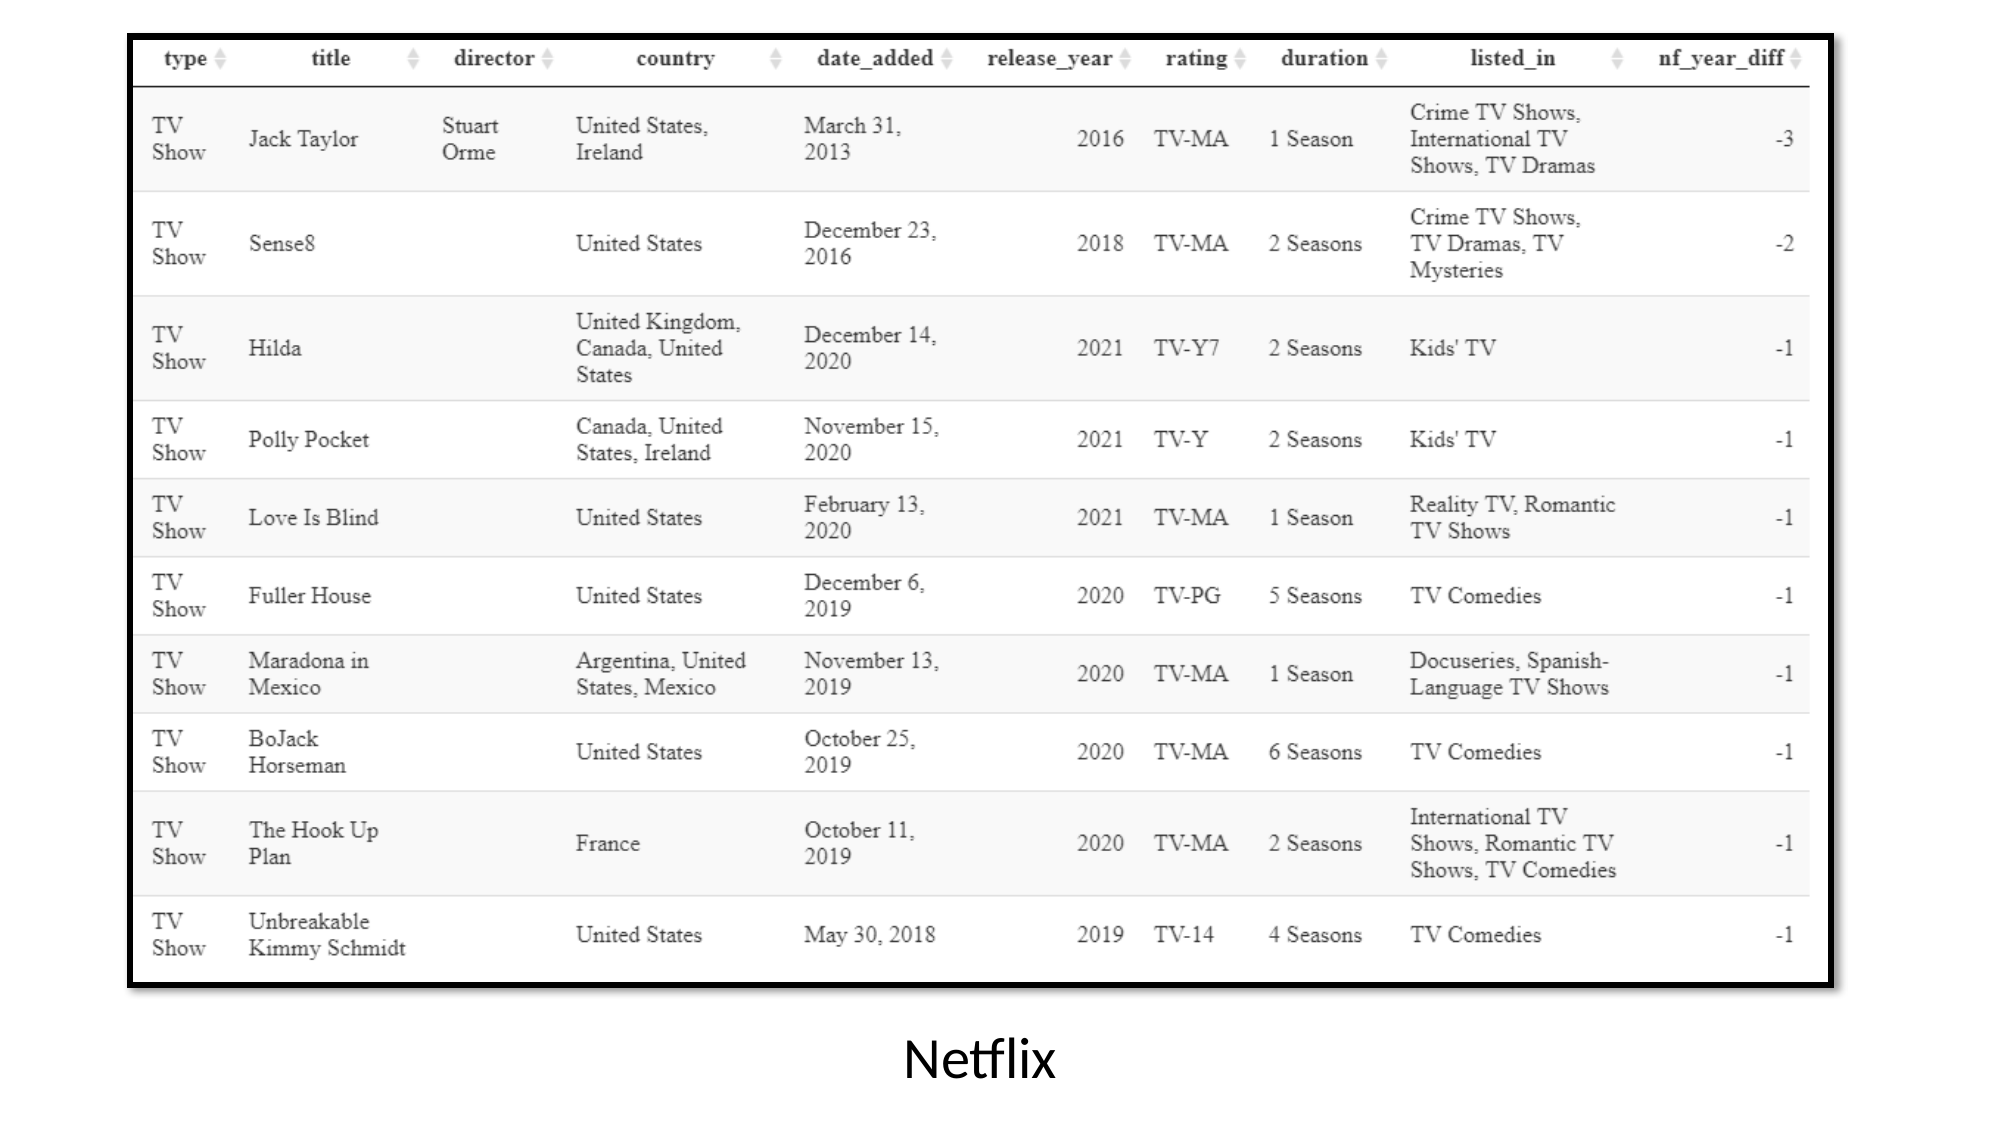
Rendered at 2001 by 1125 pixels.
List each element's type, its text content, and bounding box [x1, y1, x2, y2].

picture [132, 39, 1829, 983]
text_box Netflix [888, 1013, 1073, 1099]
